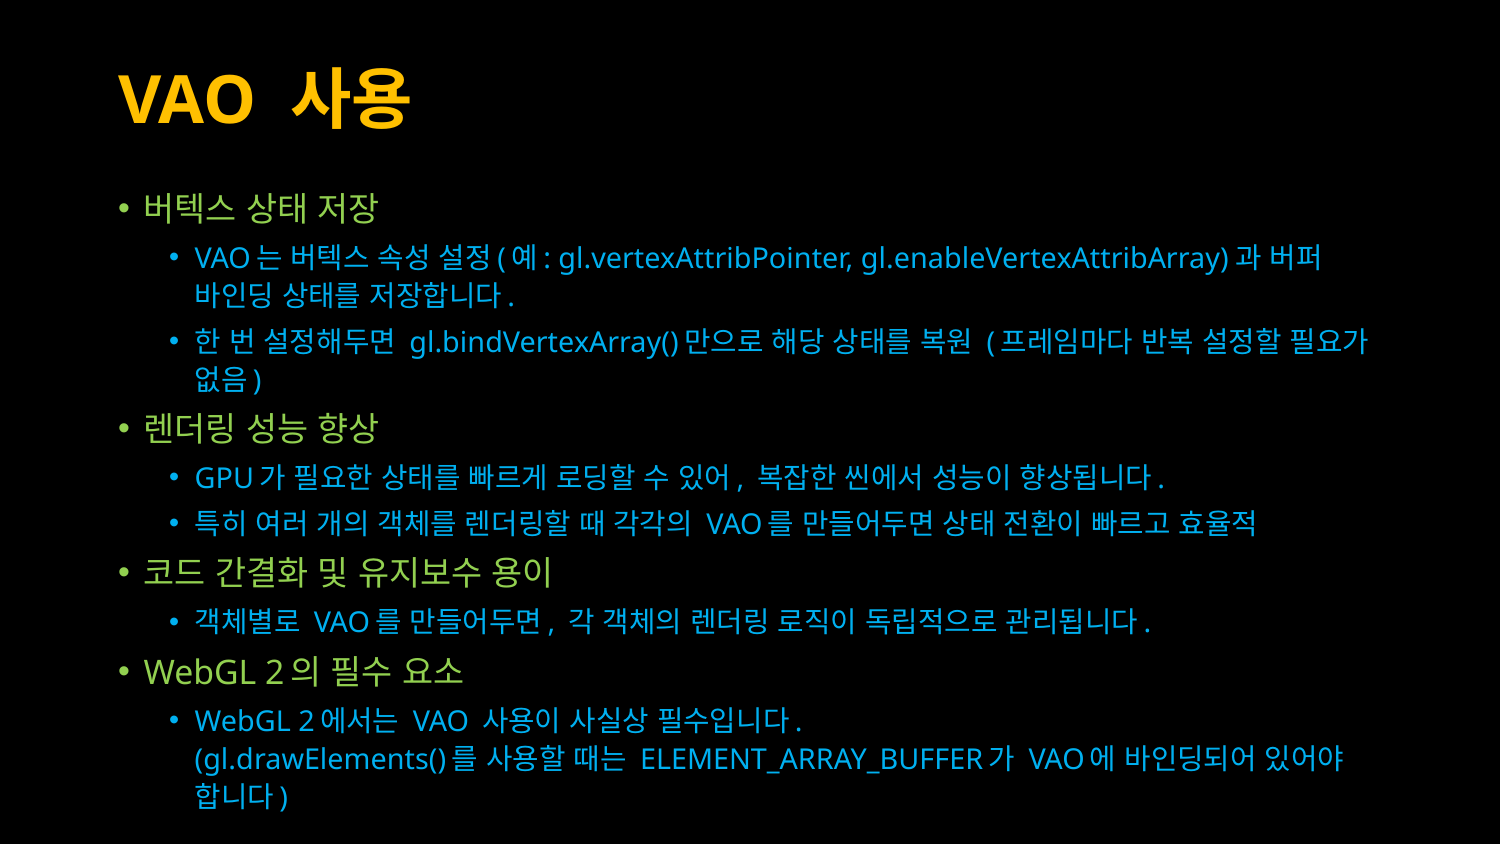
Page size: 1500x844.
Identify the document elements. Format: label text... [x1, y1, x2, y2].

list 버텍스 상태 저장 VAO는 버텍스 속성 설정(예: gl.vertexAttribPointer, gl.enableVertexAttribArray)과 버퍼 바인딩 상태를 저장합니다. 한 번 설정해두면 gl.bindVertexArray()만으로 해당 상태를 복원 (프레임마다 반복 설정할 필요가 없음) 렌더링 성능 향상 GPU가 필요한 상태를 빠르게 로딩할 수 있어, 복잡한 씬에서 성능이 향상됩니다. 특히 여러 개의 객체를 렌더링할 때 각각의 VAO를 만들어두면 상태 전환이 빠르고 효율적 코드 간결화 및 유지보수 용이 객체별로 VAO를 만들어두면, 각 객체의 렌더링 로직이 독립적으로 관리됩니다. WebGL 2의 필수 요소 WebGL 2에서는 VAO 사용이 사실상 필수입니다. (gl.drawElements()를 사용할 때는 ELEMENT_ARRAY_BUFFER가 VAO에 바인딩되어 있어야 합니다) [103, 176, 1397, 823]
title VAO 사용 [103, 44, 1397, 159]
